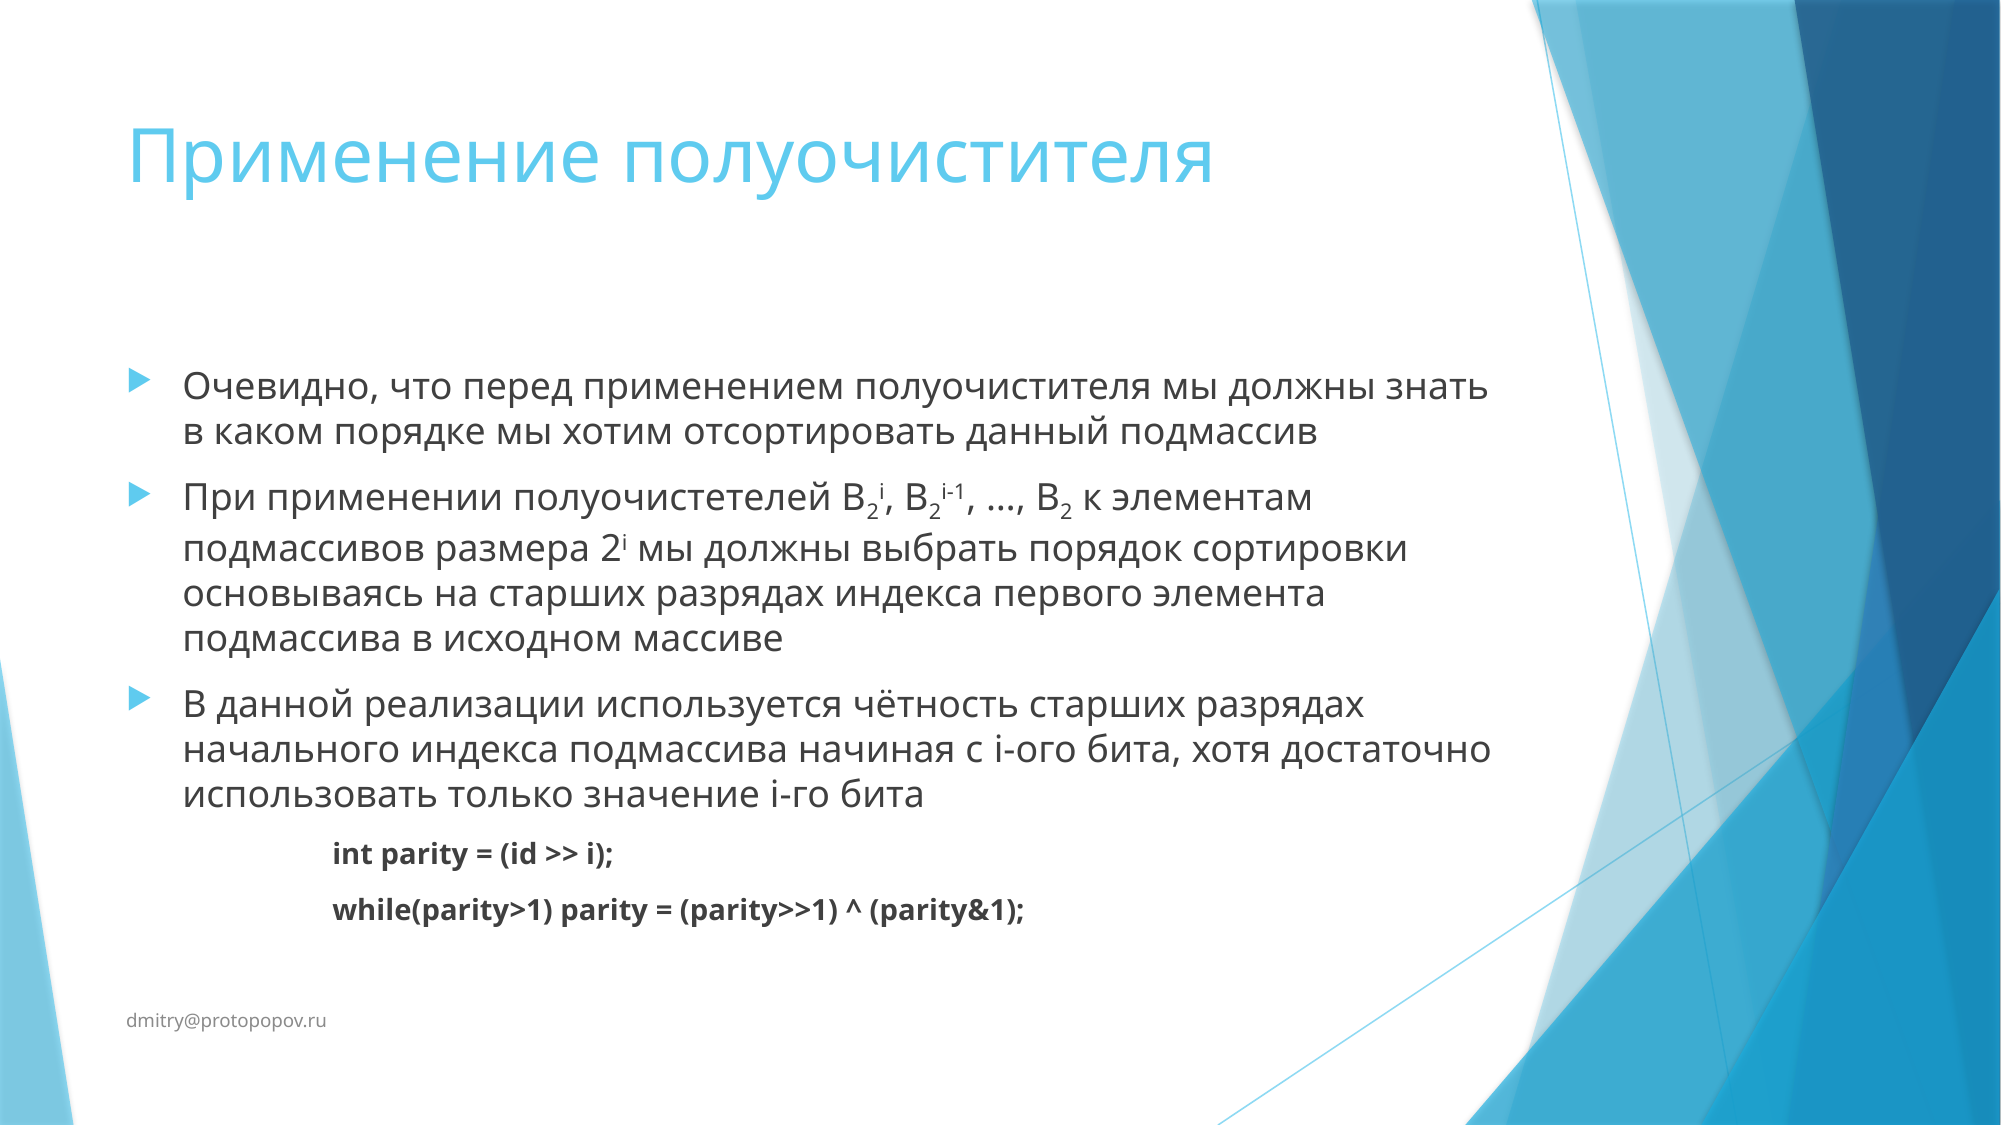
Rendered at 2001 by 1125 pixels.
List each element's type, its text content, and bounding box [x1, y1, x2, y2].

list Очевидно, что перед применением полуочистителя мы должны знать в каком порядке мы хотим отсортировать данный подмассив При применении полуочистетелей B2i, B2i-1, …, B2 к элементам подмассивов размера 2i мы должны выбрать порядок сортировки основываясь на старших разрядах индекса первого элемента подмассива в исходном массиве В данной реализации используется чётность старших разрядах начального индекса подмассива начиная с i-ого бита, хотя достаточно использовать только значение i-го бита int parity = (id >> i); while(parity>1) parity = (parity>>1) ^ (parity&1); [111, 354, 1522, 992]
title Применение полуочистителя [111, 99, 1522, 317]
footer dmitry@protopopov.ru [111, 991, 1145, 1051]
